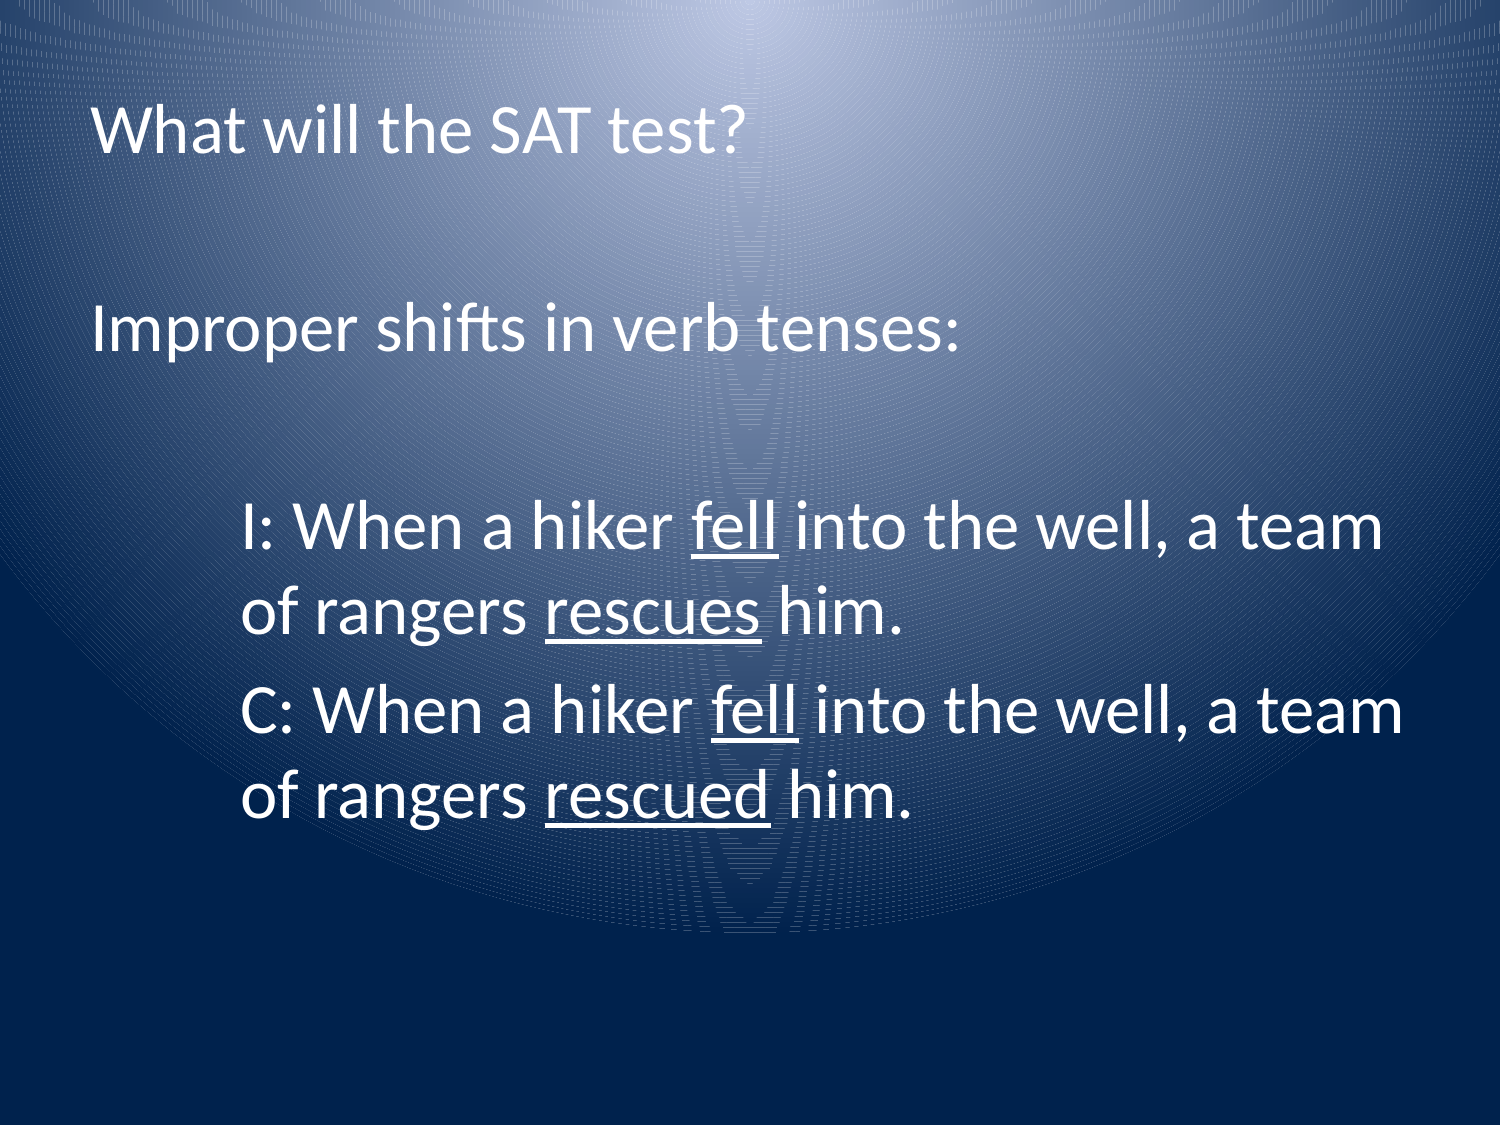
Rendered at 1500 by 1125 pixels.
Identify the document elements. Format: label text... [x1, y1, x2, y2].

list What will the SAT test? Improper shifts in verb tenses: I: When a hiker fell into the well, a team of rangers rescues him. C: When a hiker fell into the well, a team of rangers rescued him. [74, 74, 1426, 1043]
